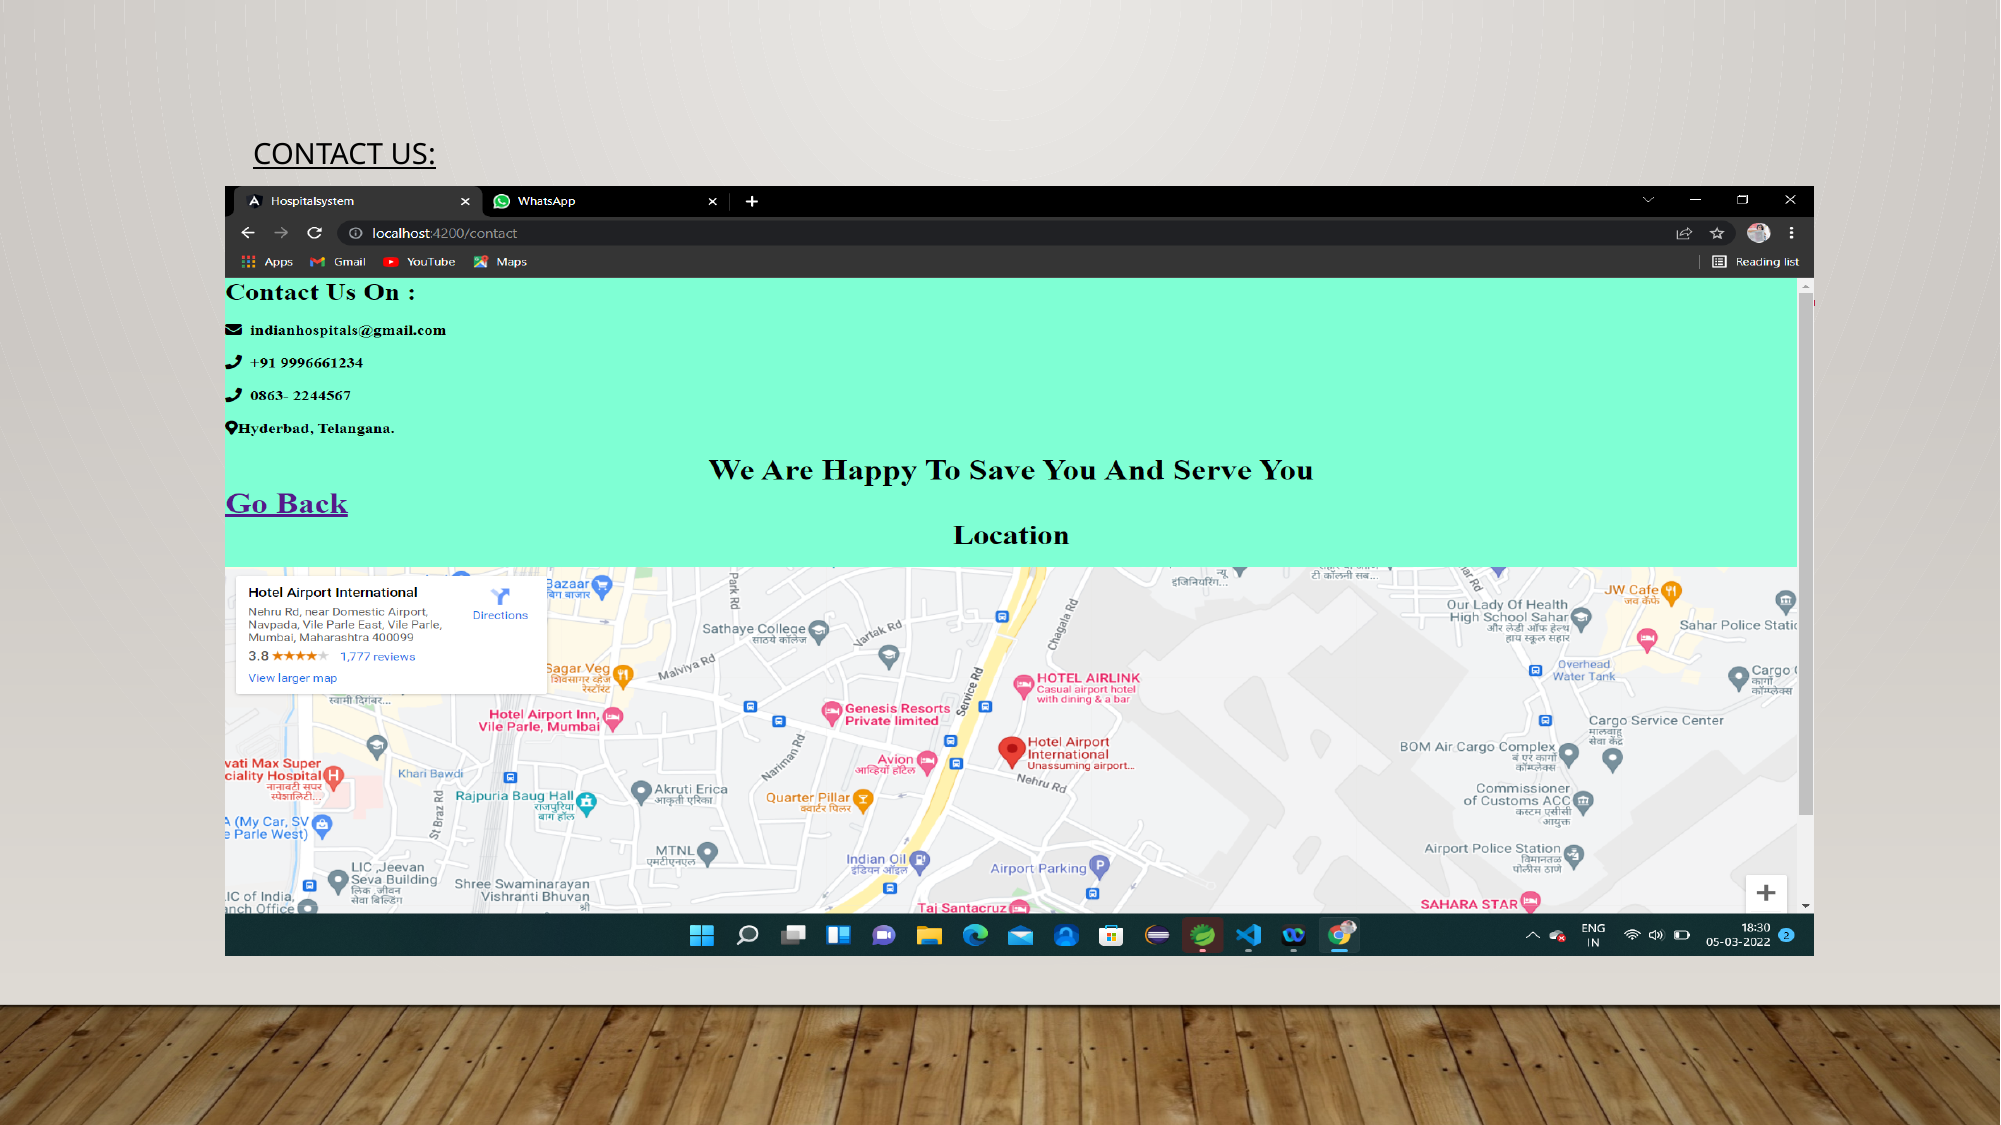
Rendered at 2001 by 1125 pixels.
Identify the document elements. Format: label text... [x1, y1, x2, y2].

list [224, 186, 1814, 957]
picture [0, 1005, 2000, 1125]
title Contact us: [238, 131, 1814, 186]
